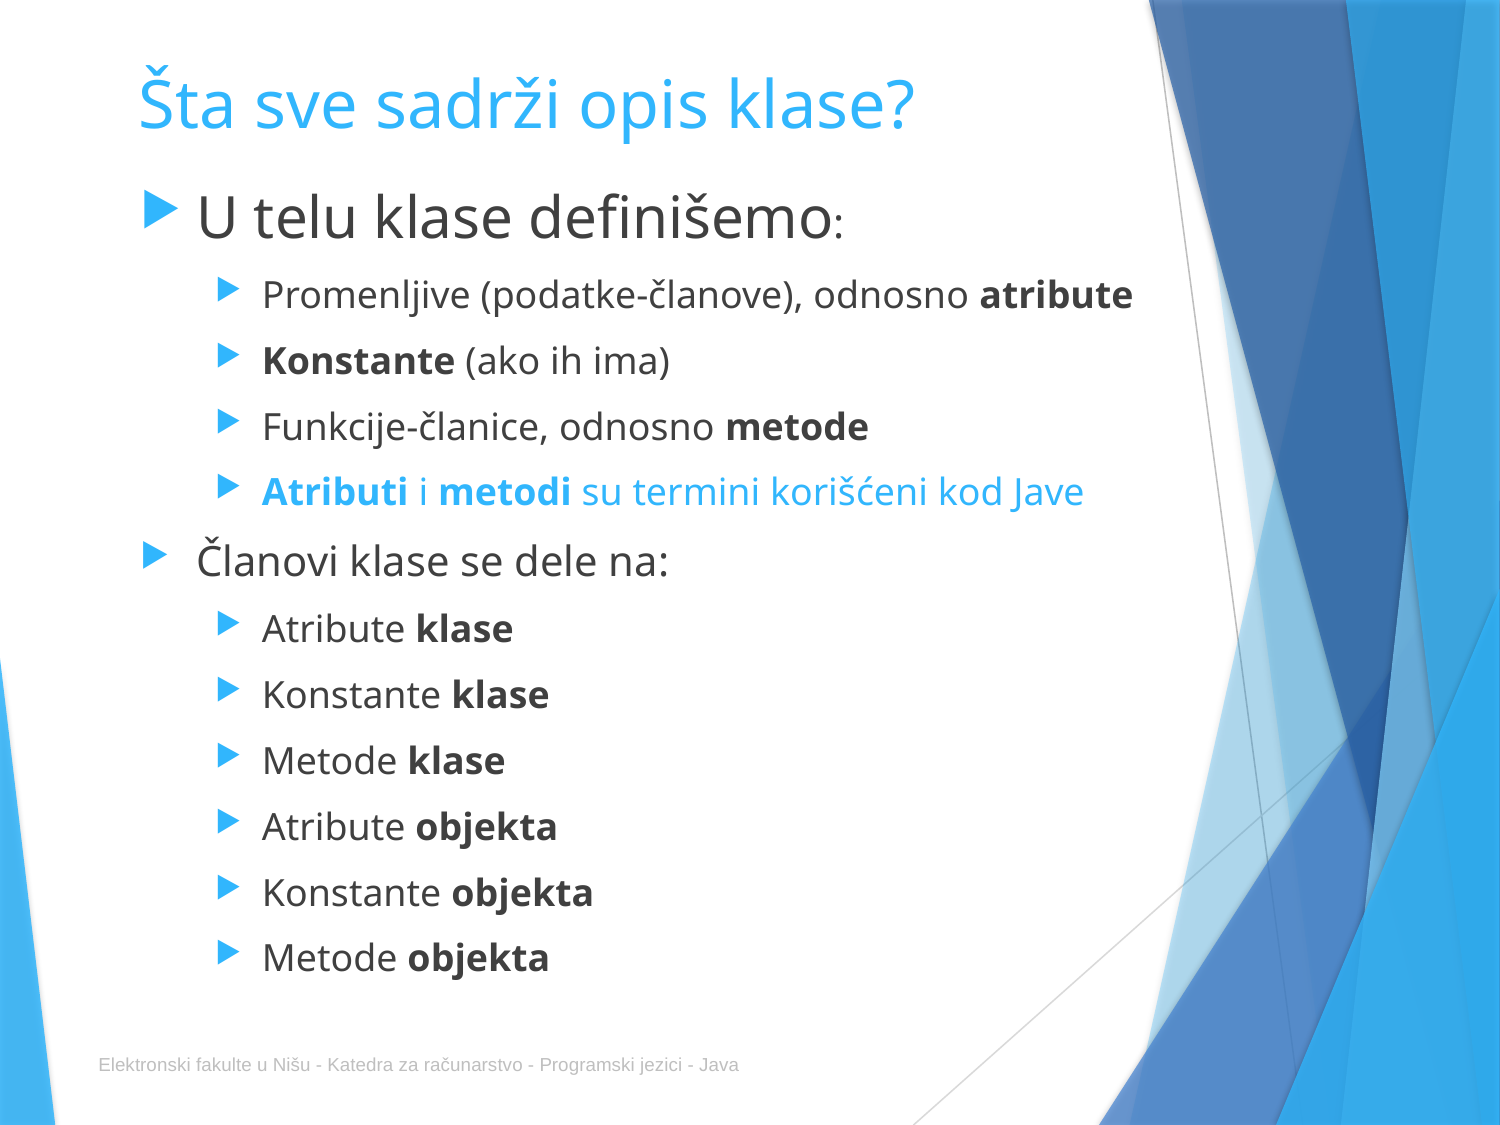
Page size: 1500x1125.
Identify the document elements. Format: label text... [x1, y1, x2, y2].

footer Elektronski fakulte u Nišu - Katedra za računarstvo - Programski jezici - Java [83, 1034, 1141, 1094]
title Šta sve sadrži opis klase? [123, 54, 1343, 298]
list U telu klase definišemo: Promenljive (podatke-članove), odnosno atribute Konstante (ako ih ima) Funkcije-članice, odnosno metode Atributi i metodi su termini korišćeni kod Jave Članovi klase se dele na: Atribute klase Konstante klase Metode klase Atribute objekta Konstante objekta Metode objekta [125, 172, 1329, 1024]
